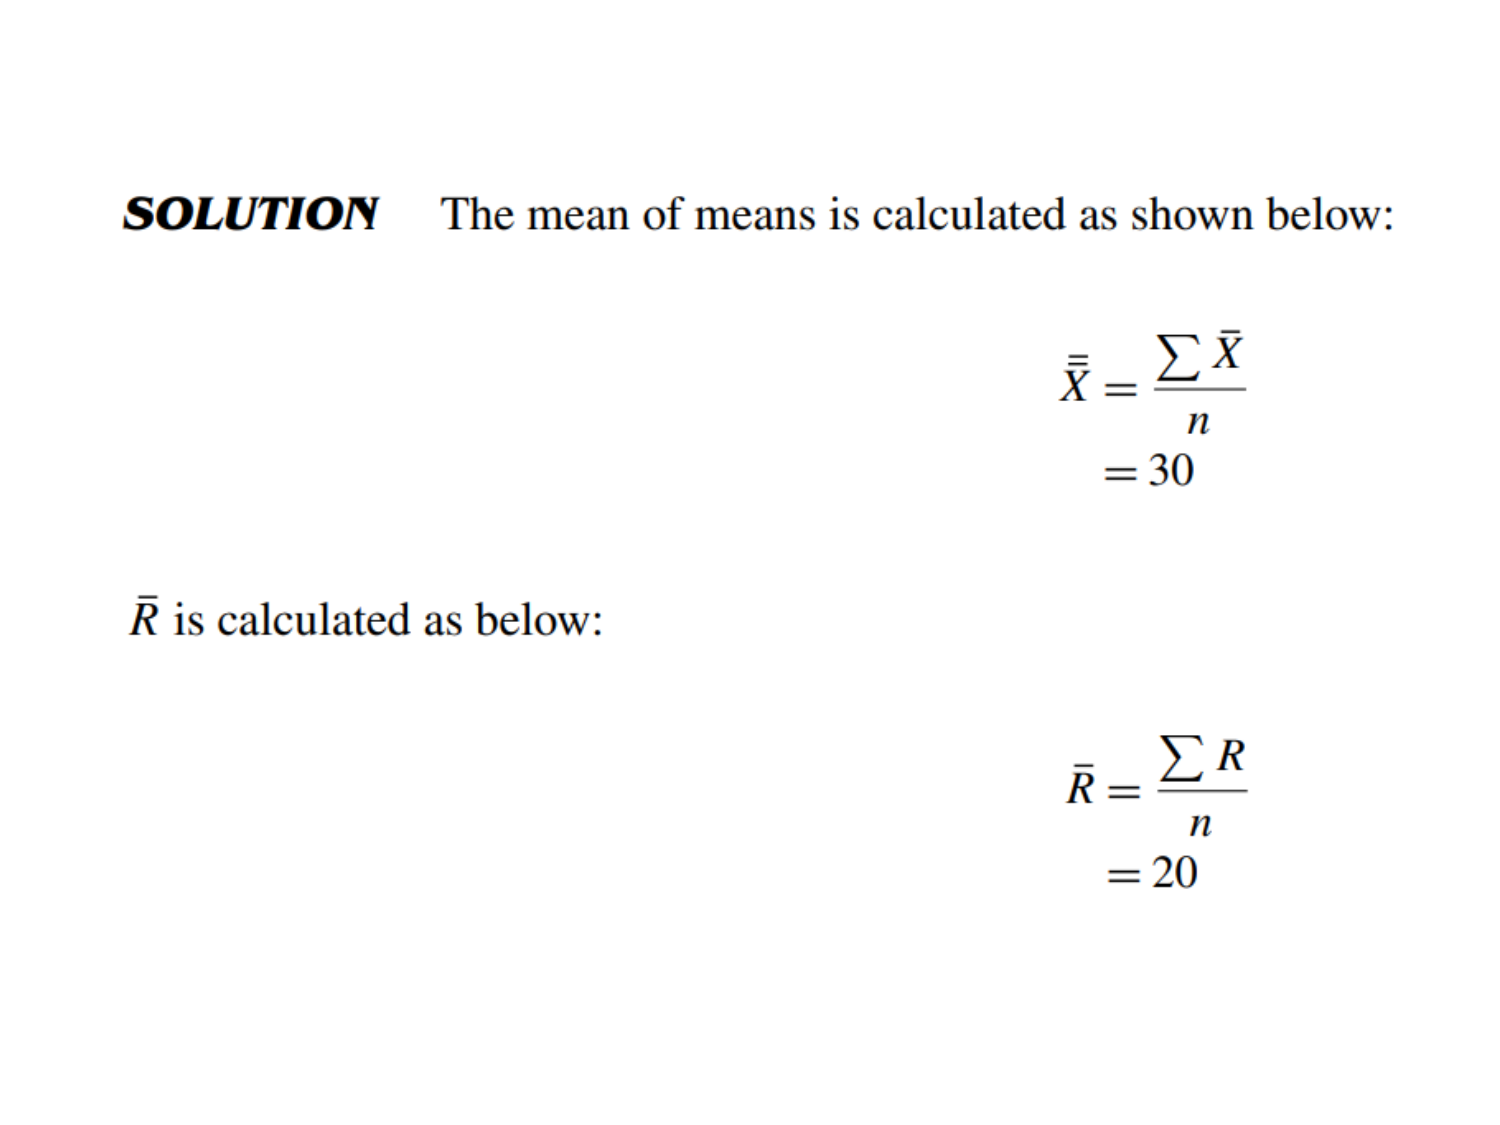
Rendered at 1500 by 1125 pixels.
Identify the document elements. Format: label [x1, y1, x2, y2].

picture [60, 162, 1419, 951]
